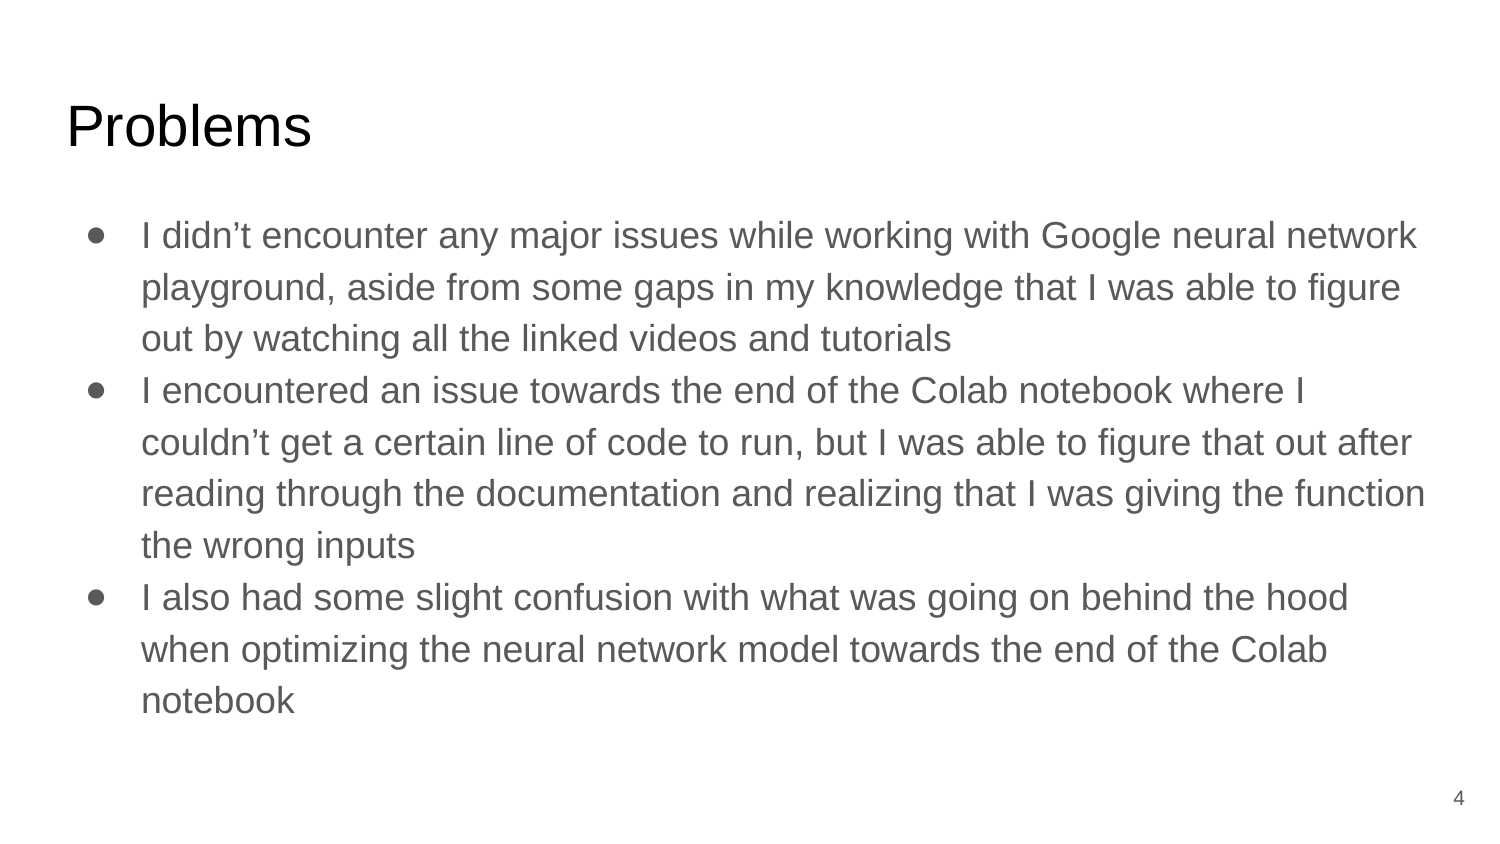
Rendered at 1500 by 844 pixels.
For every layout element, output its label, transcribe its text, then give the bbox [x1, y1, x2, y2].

slide_number ‹#› [1389, 764, 1480, 830]
title Problems [51, 72, 1449, 167]
text_box I didn’t encounter any major issues while working with Google neural network playground, aside from some gaps in my knowledge that I was able to figure out by watching all the linked videos and tutorials I encountered an issue towards the end of the Colab notebook where I couldn’t get a certain line of code to run, but I was able to figure that out after reading through the documentation and realizing that I was giving the function the wrong inputs I also had some slight confusion with what was going on behind the hood when optimizing the neural network model towards the end of the Colab notebook [51, 188, 1449, 750]
